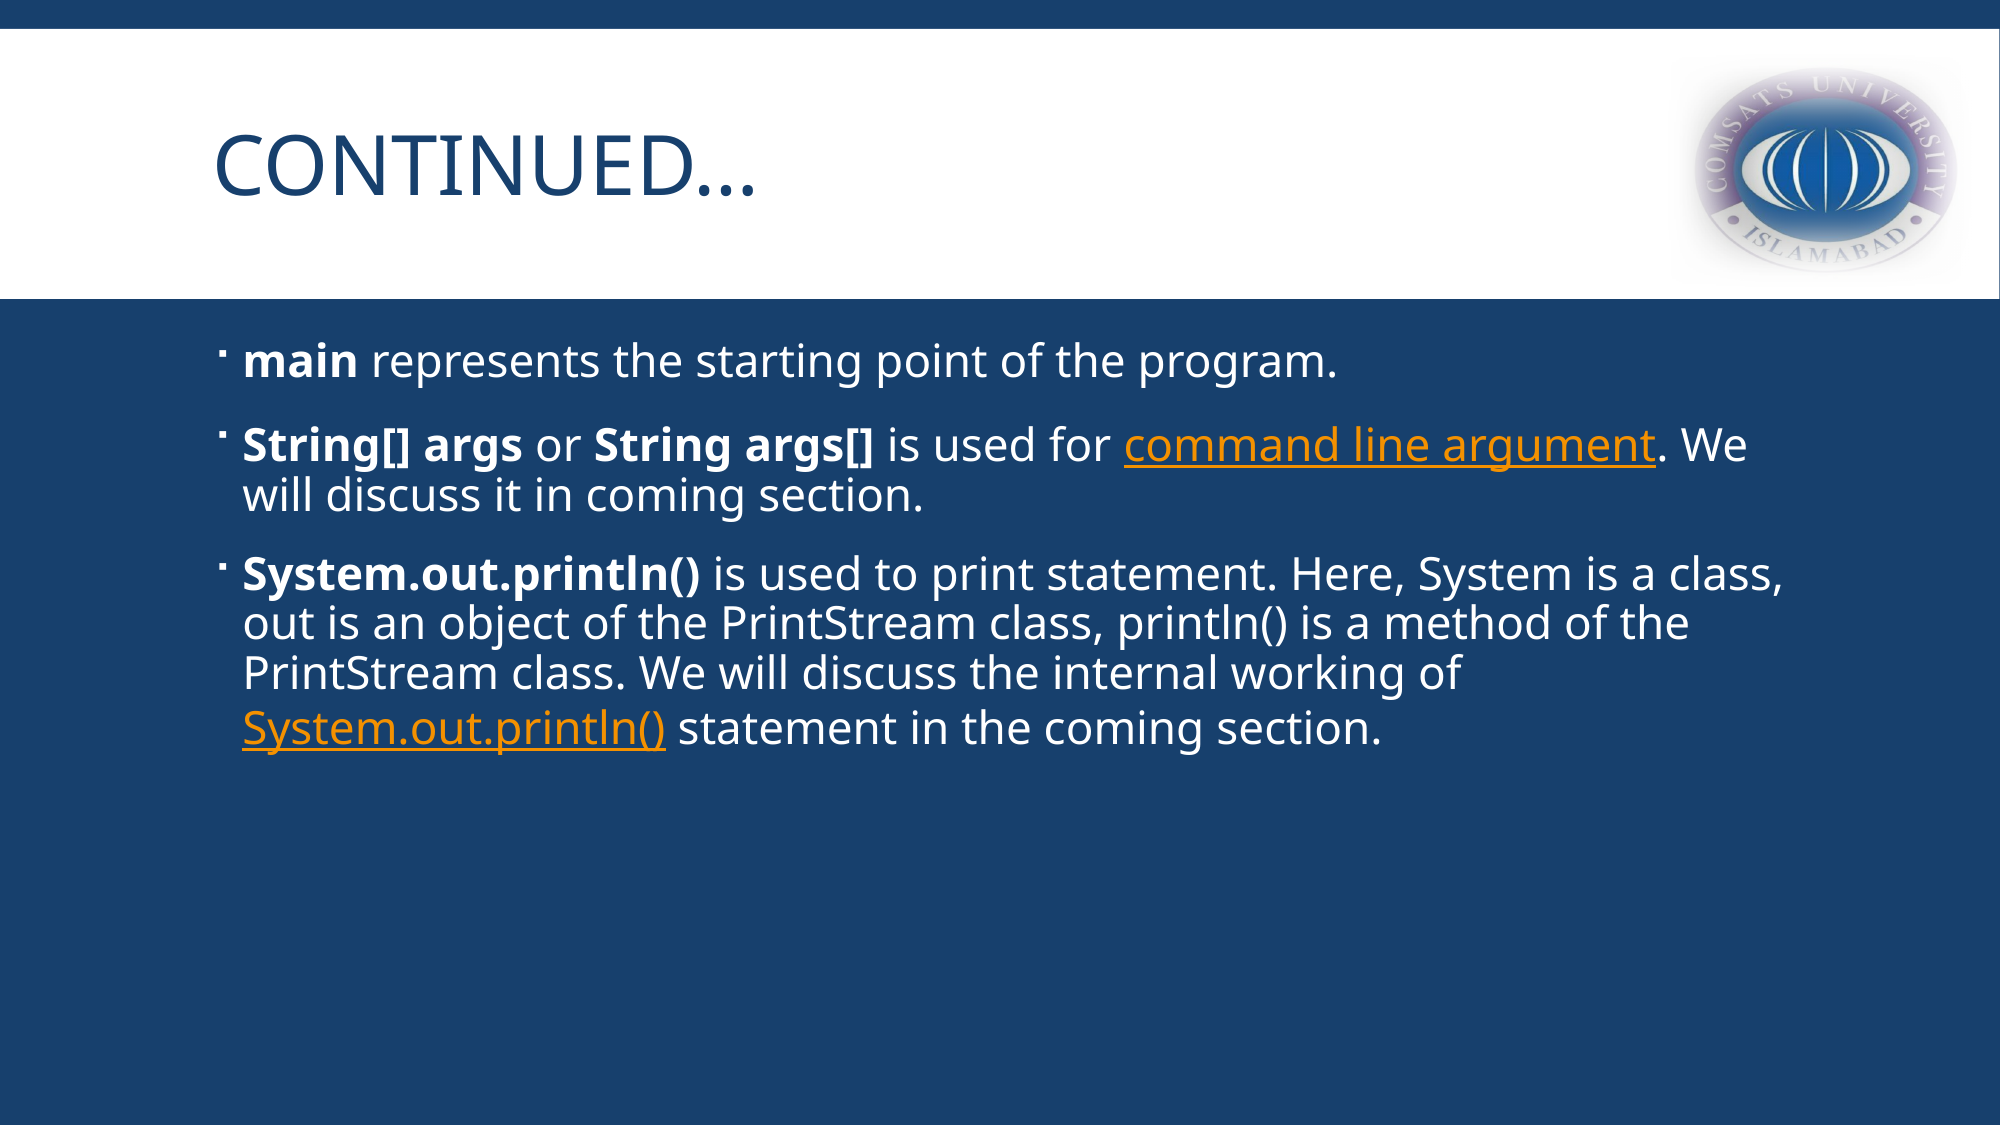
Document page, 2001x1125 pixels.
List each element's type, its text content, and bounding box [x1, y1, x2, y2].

picture [1803, 136, 1890, 204]
title Continued… [197, 46, 1803, 295]
list main represents the starting point of the program. String[] args or String args[] is used for command line argument. We will discuss it in coming section. System.out.println() is used to print statement. Here, System is a class, out is an object of the PrintStream class, println() is a method of the PrintStream class. We will discuss the internal working of System.out.println() statement in the coming section. [197, 329, 1803, 1020]
